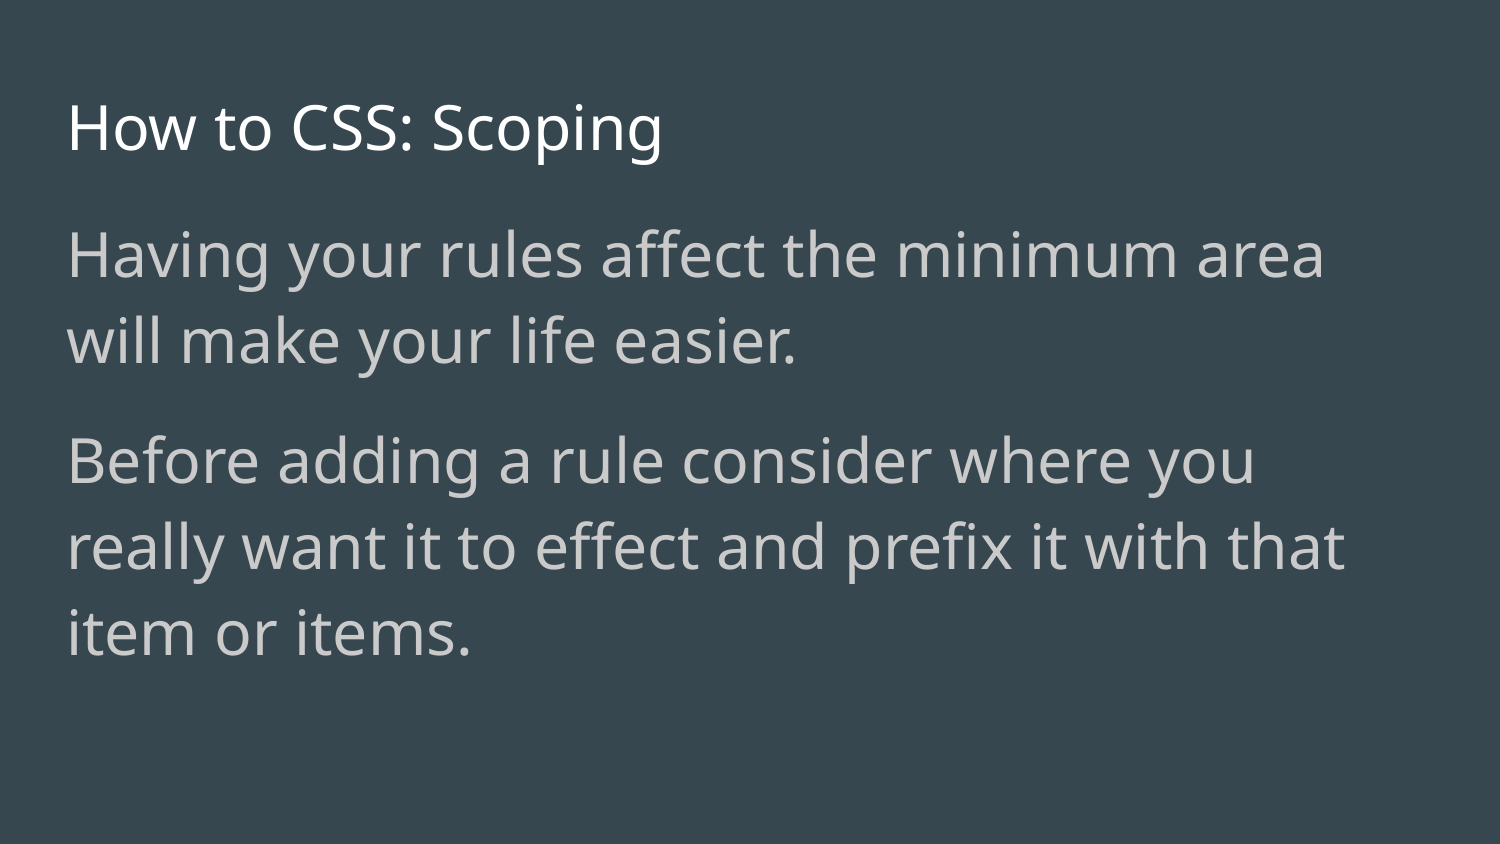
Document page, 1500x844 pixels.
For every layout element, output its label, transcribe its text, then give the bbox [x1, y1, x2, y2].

title How to CSS: Scoping [51, 72, 1449, 167]
list Having your rules affect the minimum area will make your life easier. Before adding a rule consider where you really want it to effect and prefix it with that item or items. [51, 189, 1449, 750]
